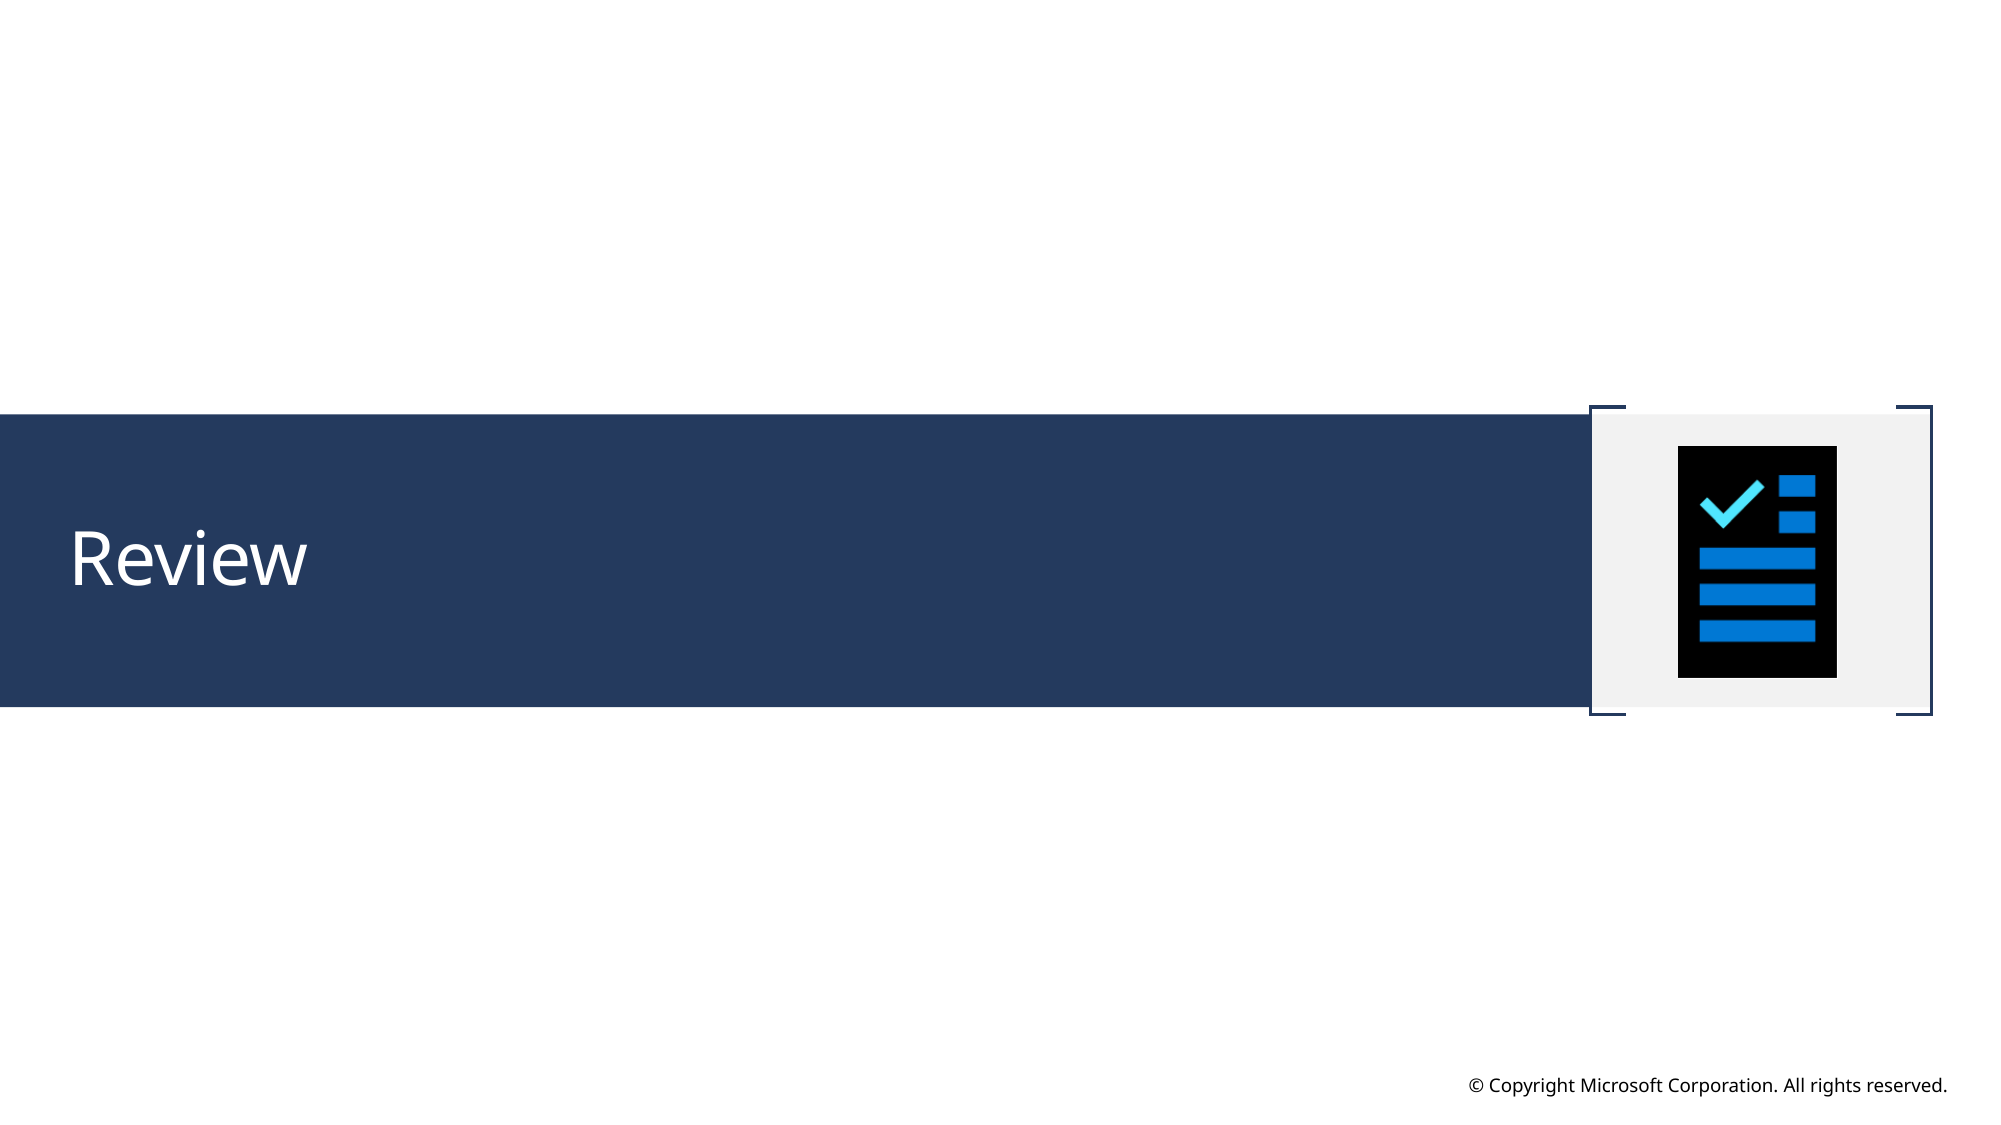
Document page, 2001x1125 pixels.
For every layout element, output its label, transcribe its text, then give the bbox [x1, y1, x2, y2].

title Review [68, 414, 1577, 708]
picture [1678, 446, 1838, 679]
